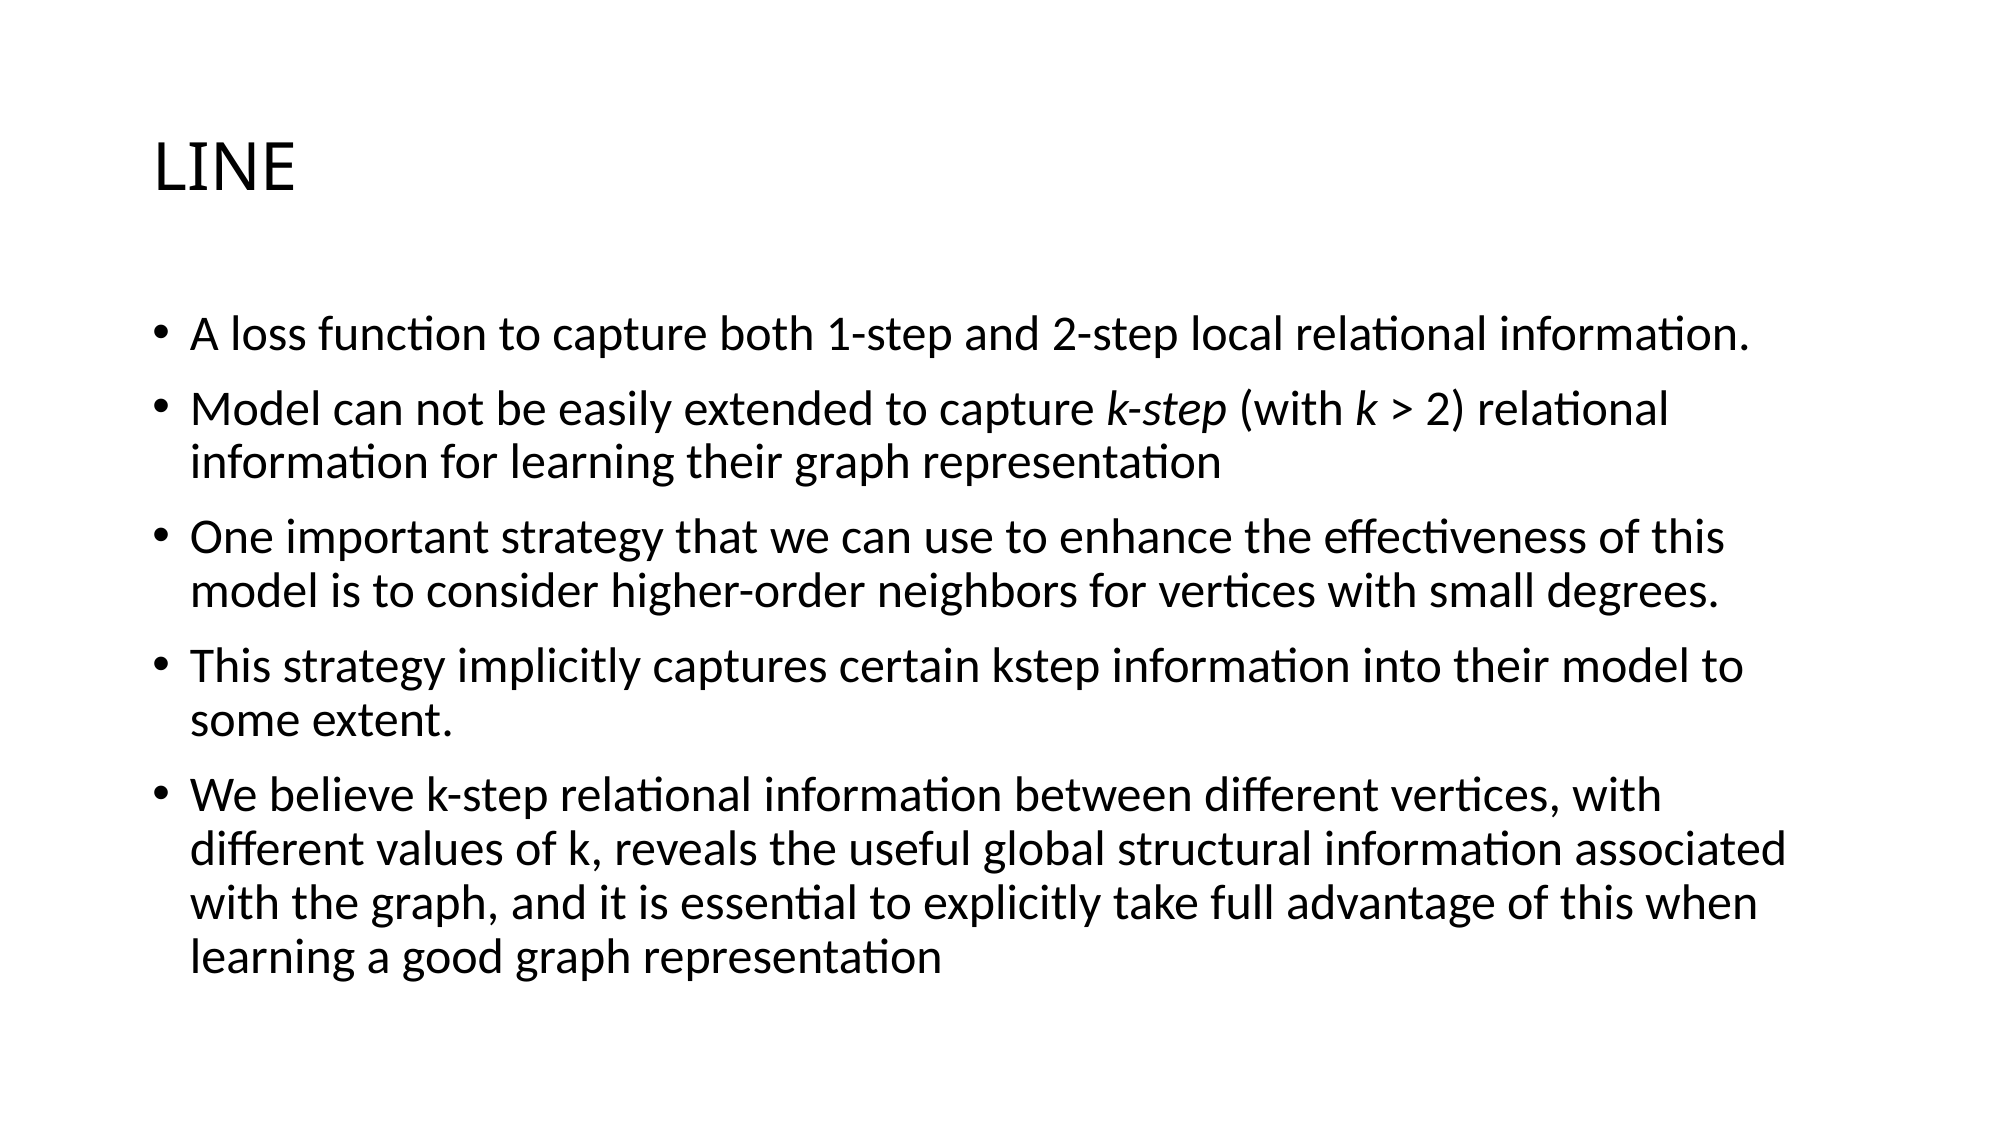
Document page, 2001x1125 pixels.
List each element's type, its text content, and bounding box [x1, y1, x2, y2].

list A loss function to capture both 1-step and 2-step local relational information. Model can not be easily extended to capture k-step (with k > 2) relational information for learning their graph representation One important strategy that we can use to enhance the effectiveness of this model is to consider higher-order neighbors for vertices with small degrees. This strategy implicitly captures certain kstep information into their model to some extent. We believe k-step relational information between diﬀerent vertices, with diﬀerent values of k, reveals the useful global structural information associated with the graph, and it is essential to explicitly take full advantage of this when learning a good graph representation [137, 299, 1863, 1014]
title LINE [137, 59, 1863, 278]
